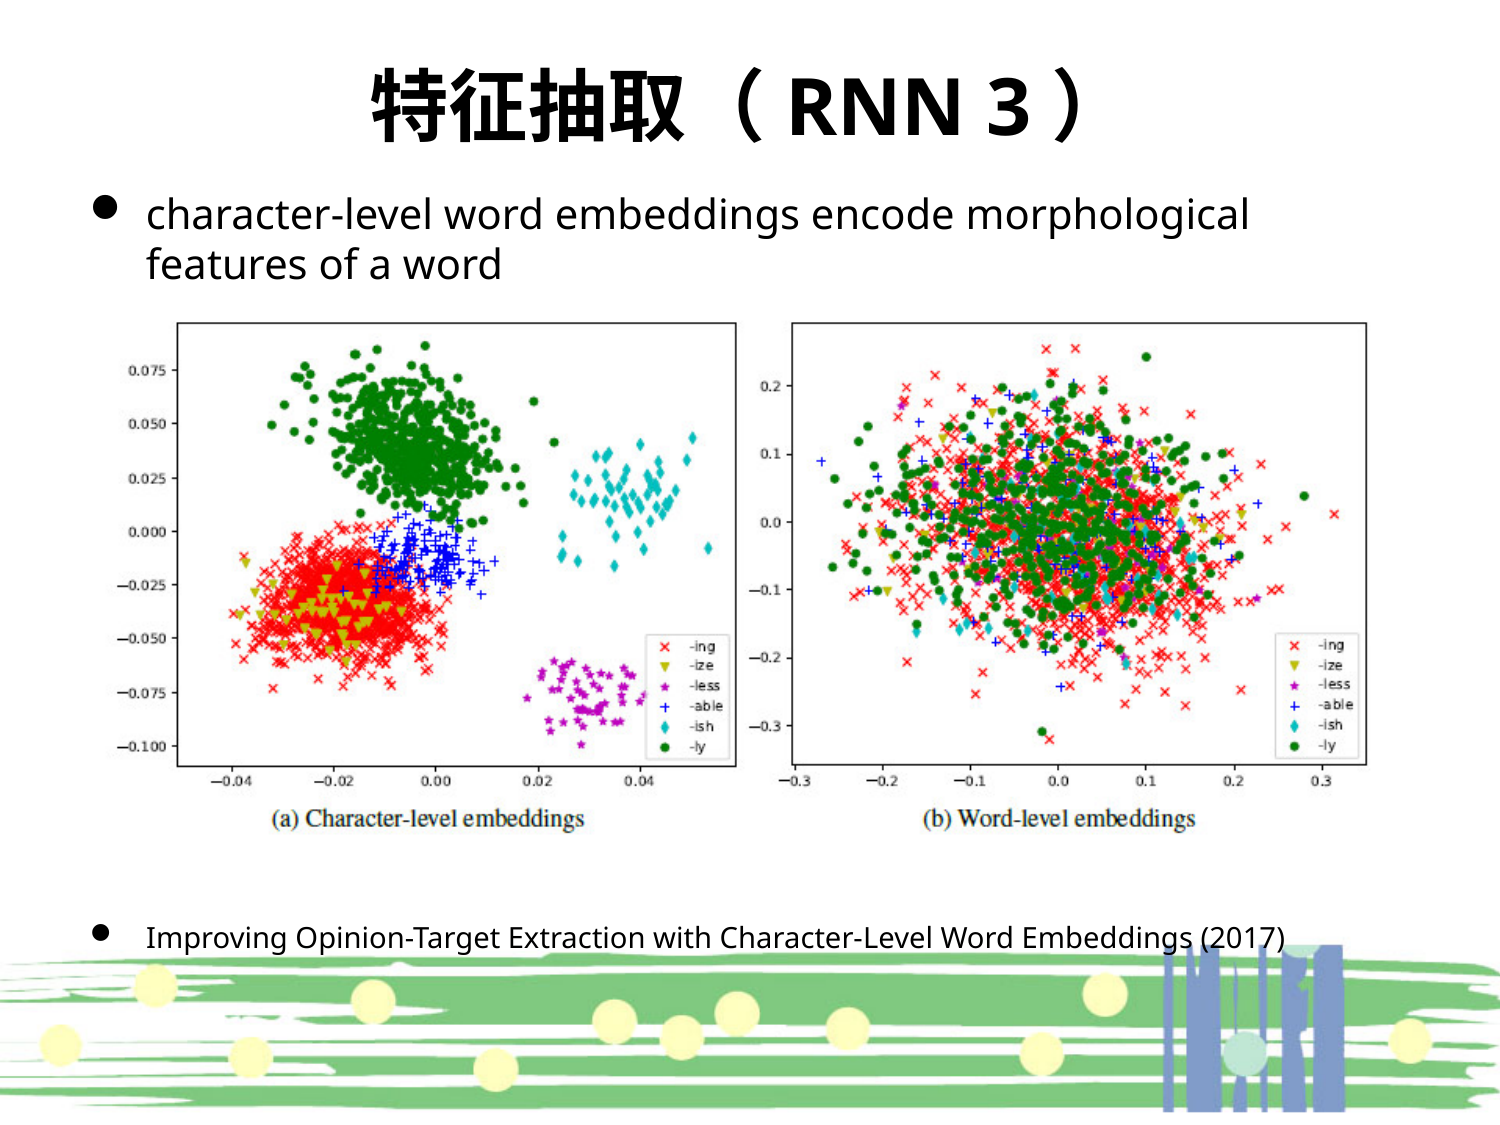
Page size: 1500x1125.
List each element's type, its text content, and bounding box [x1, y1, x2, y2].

list character-level word embeddings encode morphological features of a word [74, 179, 1409, 561]
text_box Improving Opinion-Target Extraction with Character-Level Word Embeddings (2017) [75, 911, 1408, 975]
picture [0, 0, 1500, 1125]
title 特征抽取（RNN 3） [74, 9, 1426, 198]
